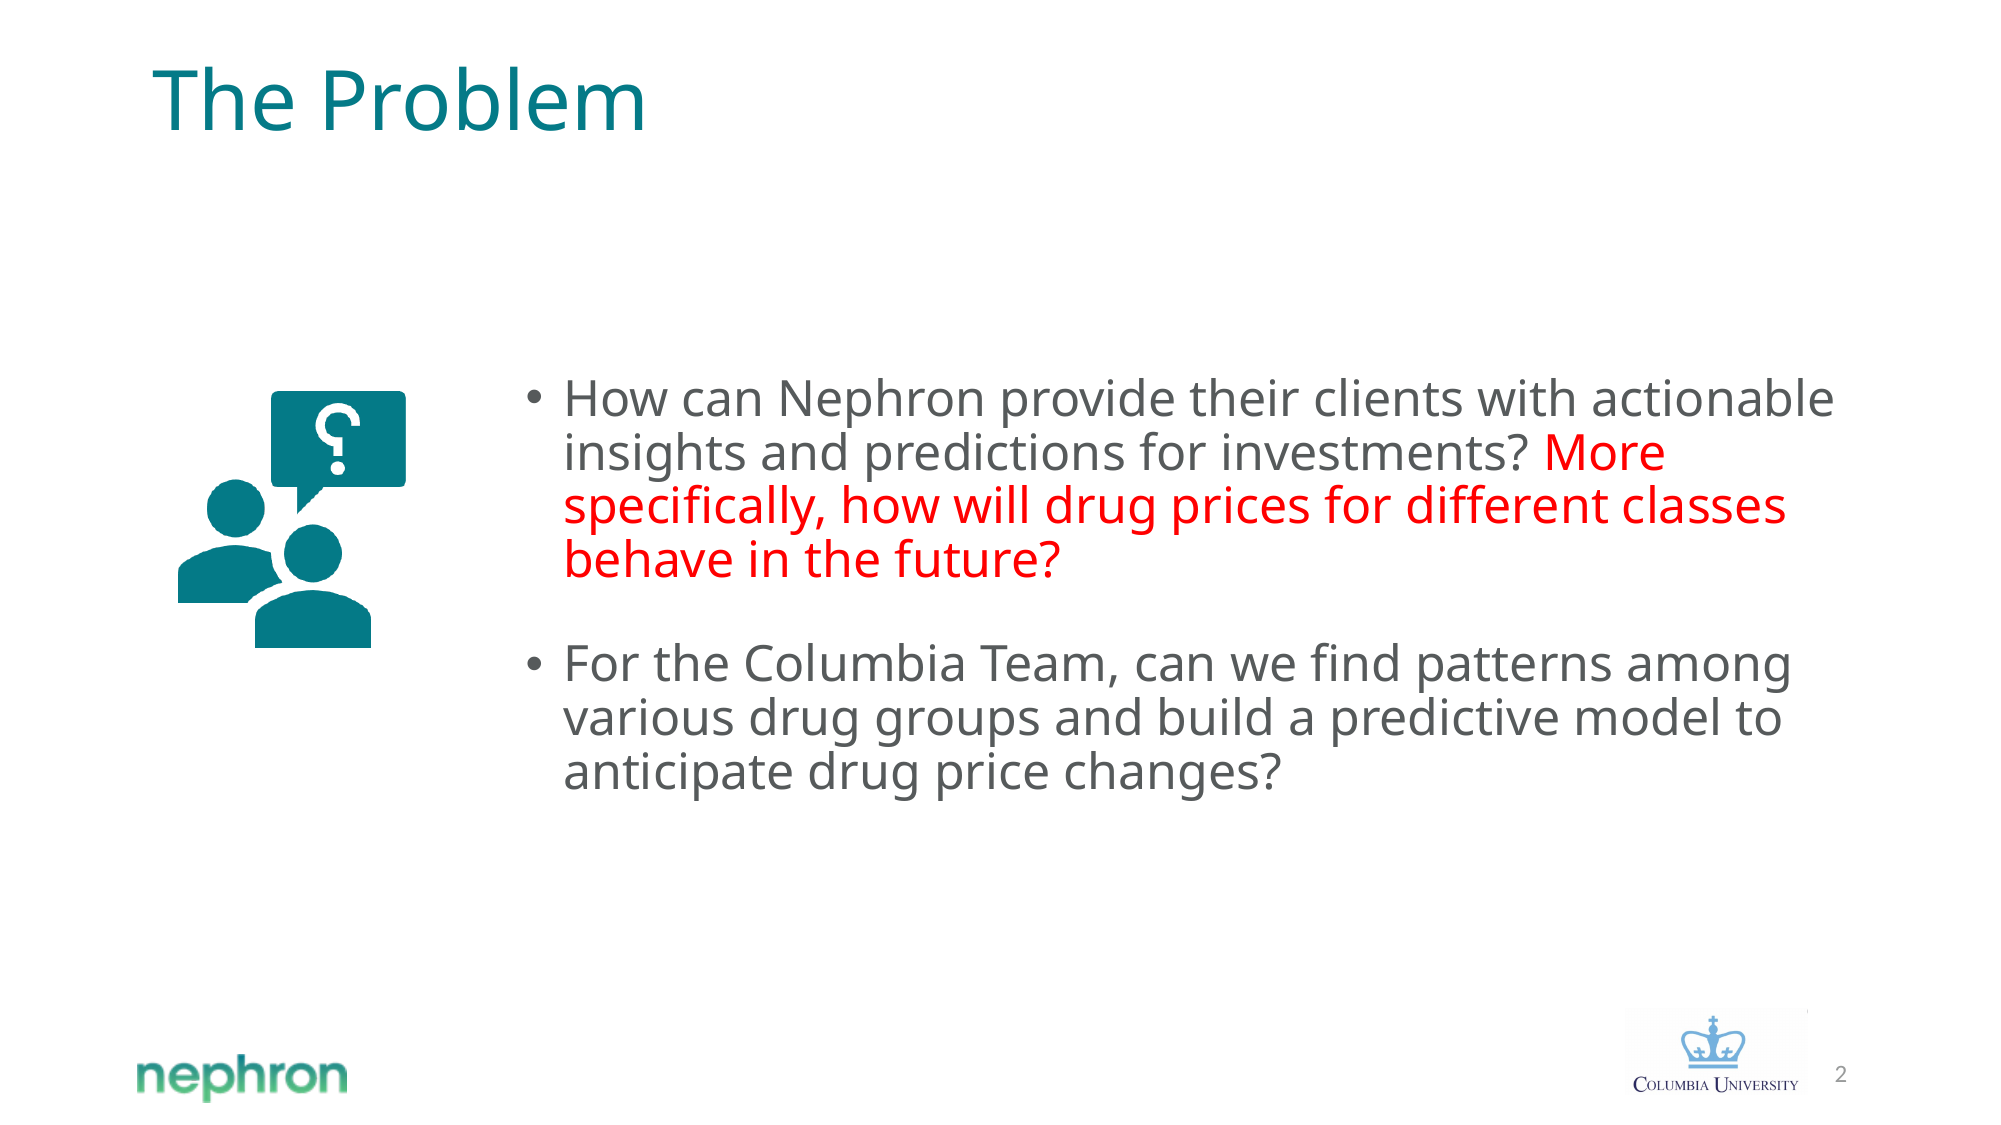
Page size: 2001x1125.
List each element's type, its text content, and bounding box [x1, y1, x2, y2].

picture [1625, 1008, 1808, 1095]
title The Problem [137, 59, 1863, 148]
picture [137, 365, 446, 673]
text_box 2 [1412, 1042, 1863, 1103]
picture [137, 1054, 347, 1103]
text_box How can Nephron provide their clients with actionable insights and predictions for investments? More specifically, how will drug prices for different classes behave in the future? For the Columbia Team, can we find patterns among various drug groups and build a predictive model to anticipate drug price changes? [510, 365, 1863, 857]
